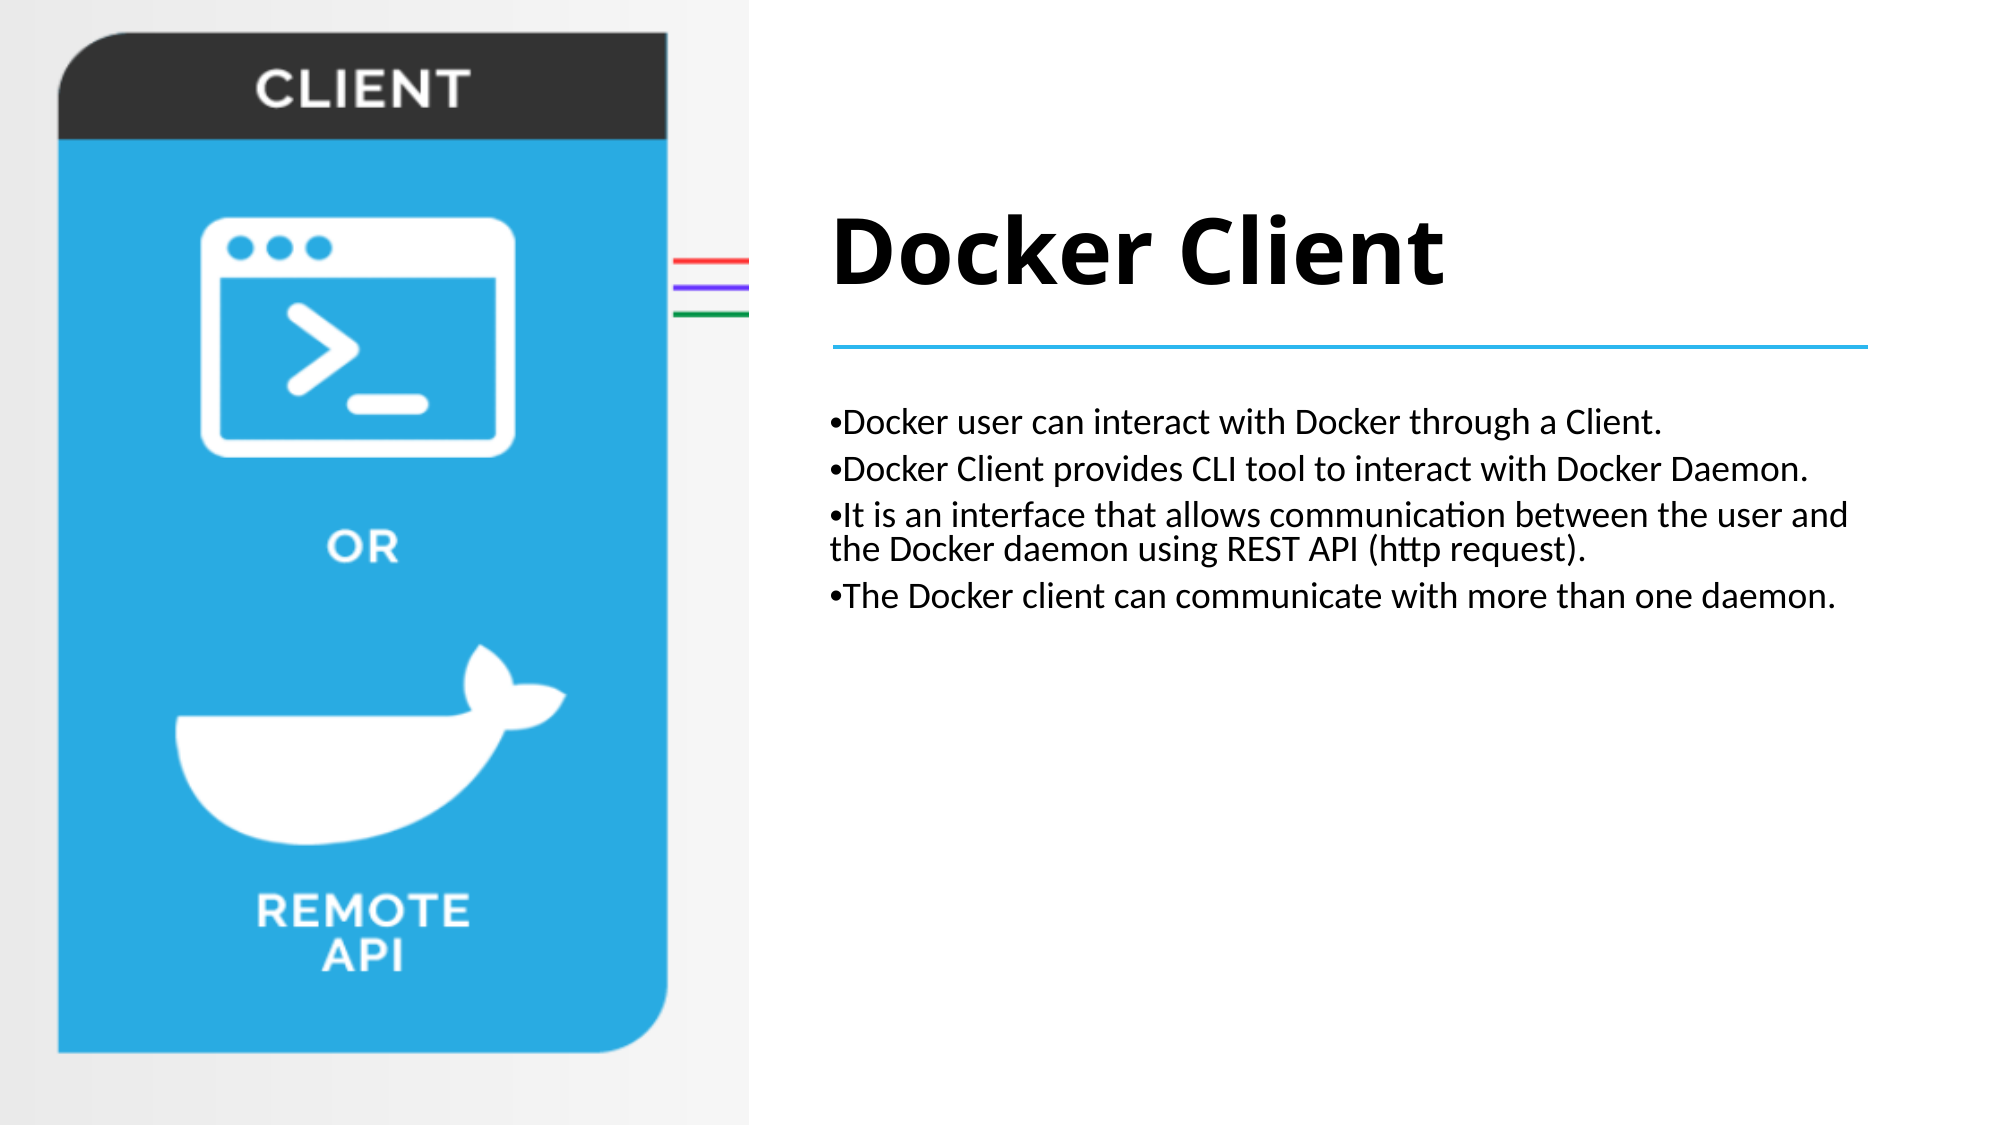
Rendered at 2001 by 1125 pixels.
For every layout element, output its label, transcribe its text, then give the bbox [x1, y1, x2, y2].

text_box Docker Client [814, 103, 1895, 315]
text_box Docker user can interact with Docker through a Client. Docker Client provides CLI tool to interact with Docker Daemon. It is an interface that allows communication between the user and the Docker daemon using REST API (http request). The Docker client can communicate with more than one daemon. [814, 399, 1895, 1021]
picture [0, 0, 749, 1125]
